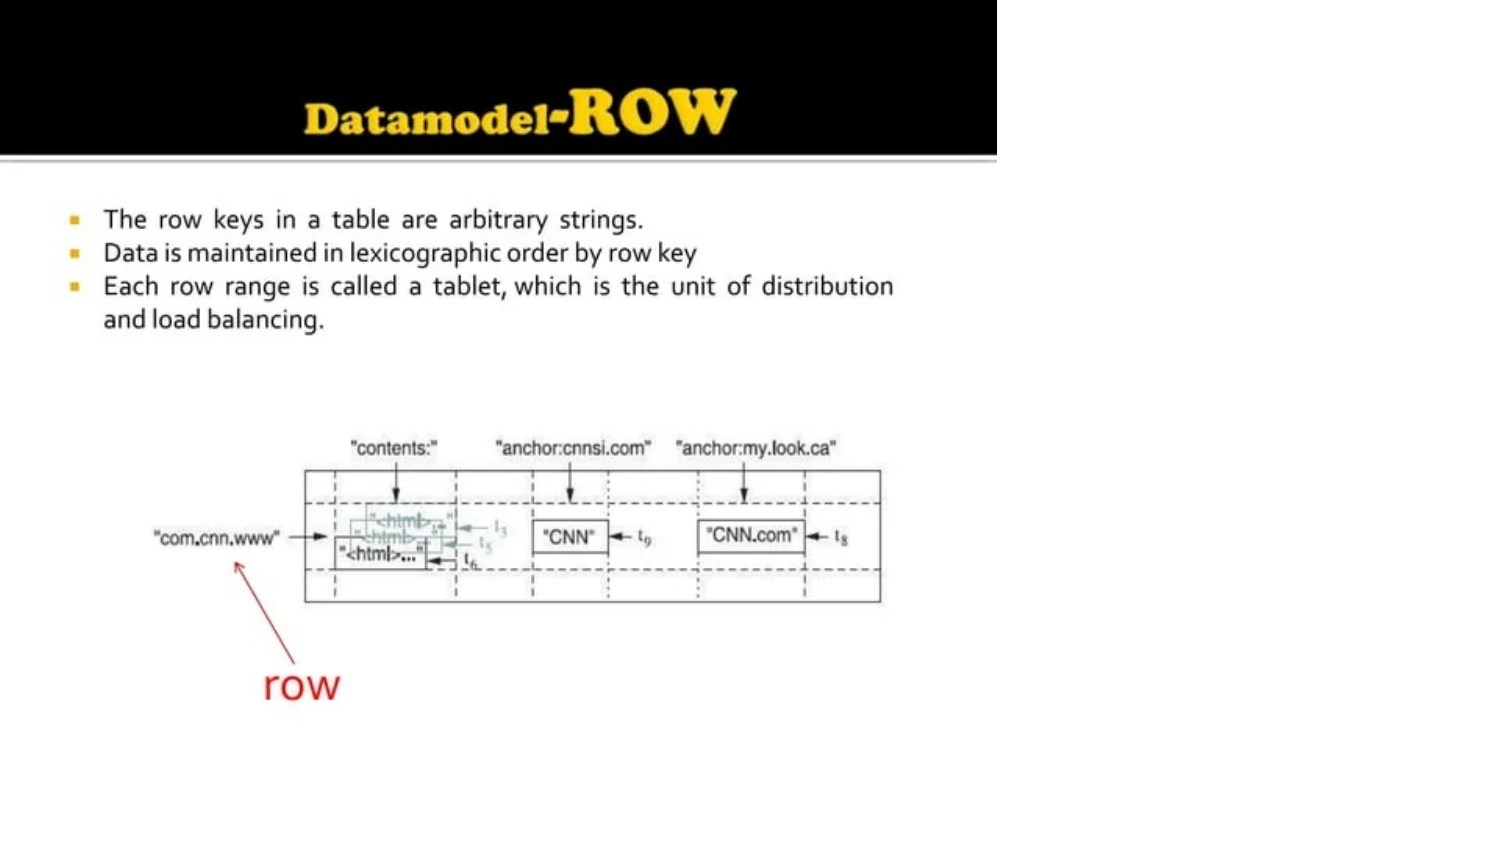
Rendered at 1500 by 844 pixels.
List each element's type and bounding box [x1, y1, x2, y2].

picture [0, 0, 997, 748]
